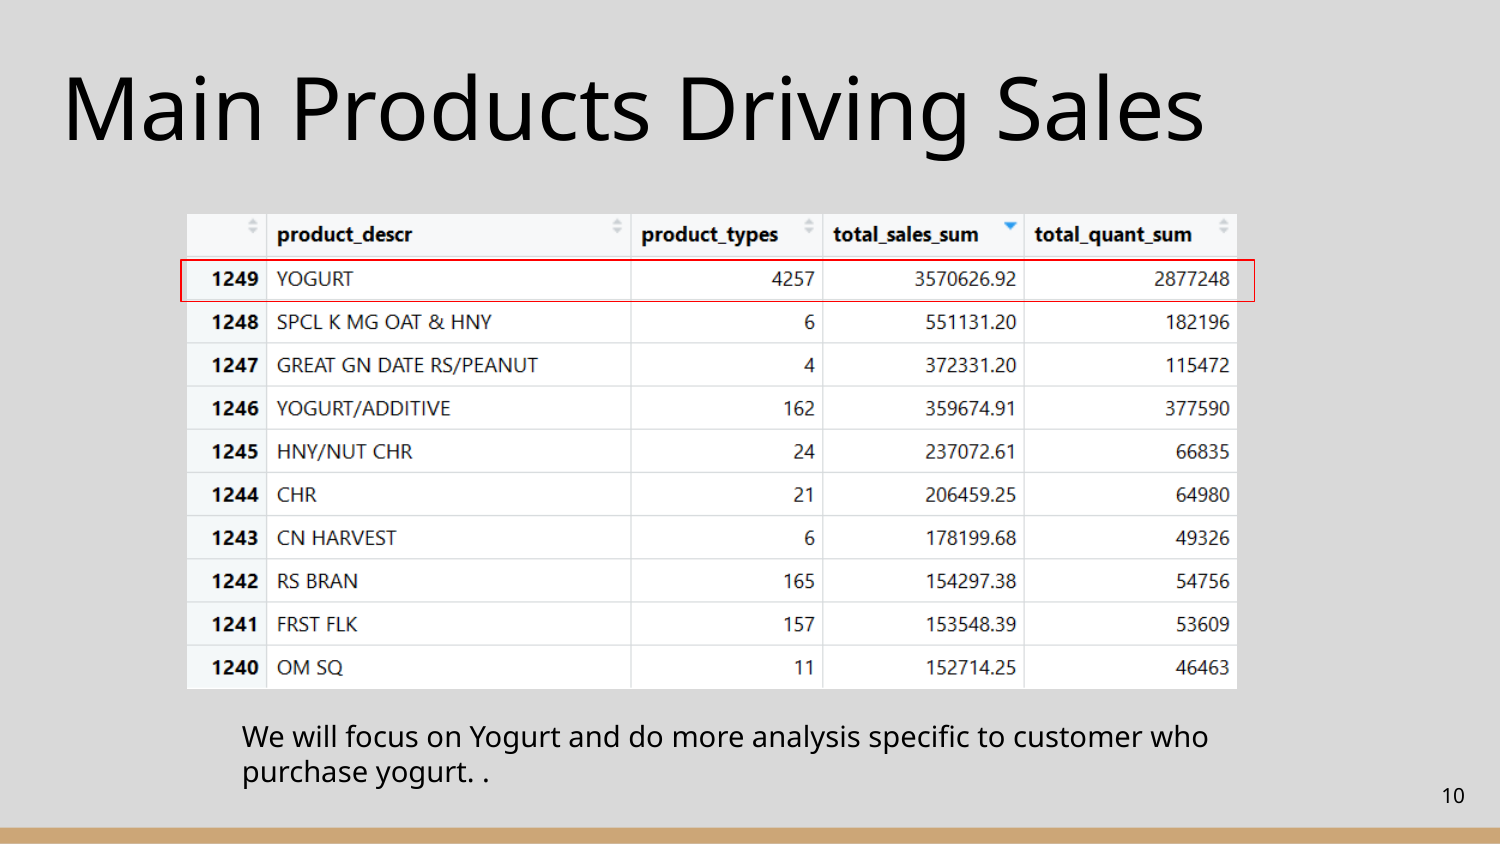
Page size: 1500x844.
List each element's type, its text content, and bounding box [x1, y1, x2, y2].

title Main Products Driving Sales [46, 141, 1445, 278]
text_box We will focus on Yogurt and do more analysis specific to customer who purchase yogurt. . [226, 703, 1227, 782]
picture [187, 214, 1238, 690]
slide_number ‹#› [1389, 764, 1480, 830]
text_box [1242, 259, 1255, 302]
